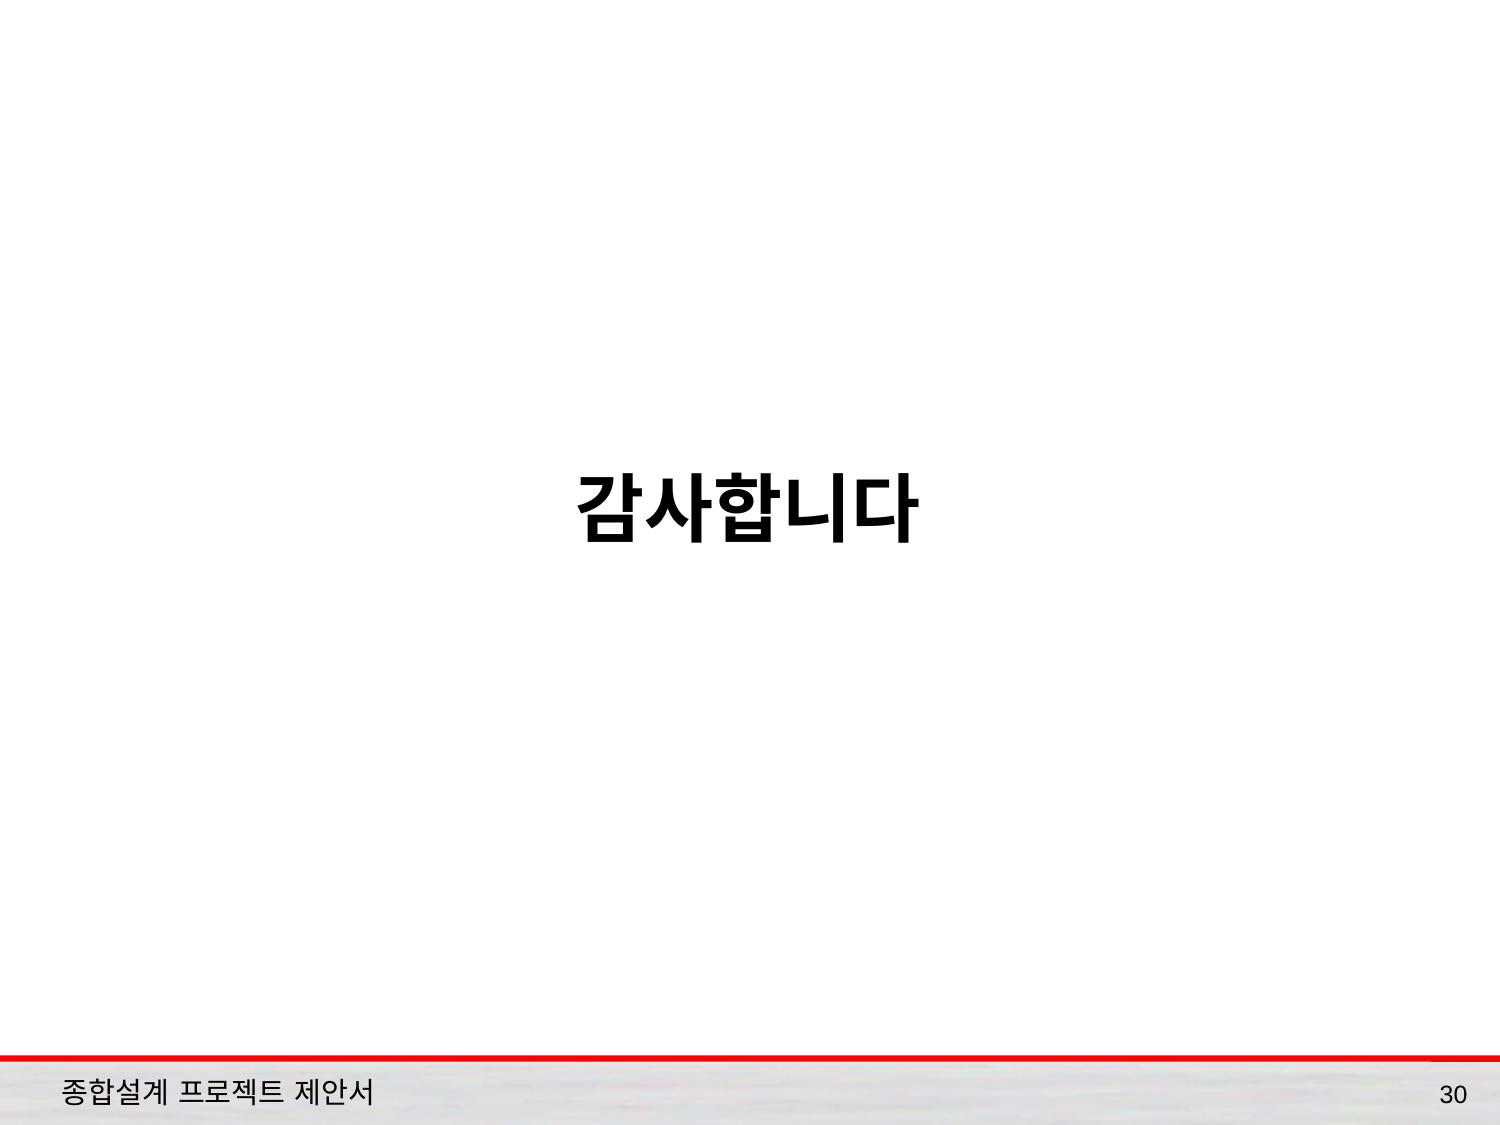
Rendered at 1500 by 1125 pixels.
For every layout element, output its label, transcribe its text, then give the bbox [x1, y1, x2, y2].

picture [0, 1062, 1500, 1125]
list 감사합니다 [560, 444, 1128, 551]
